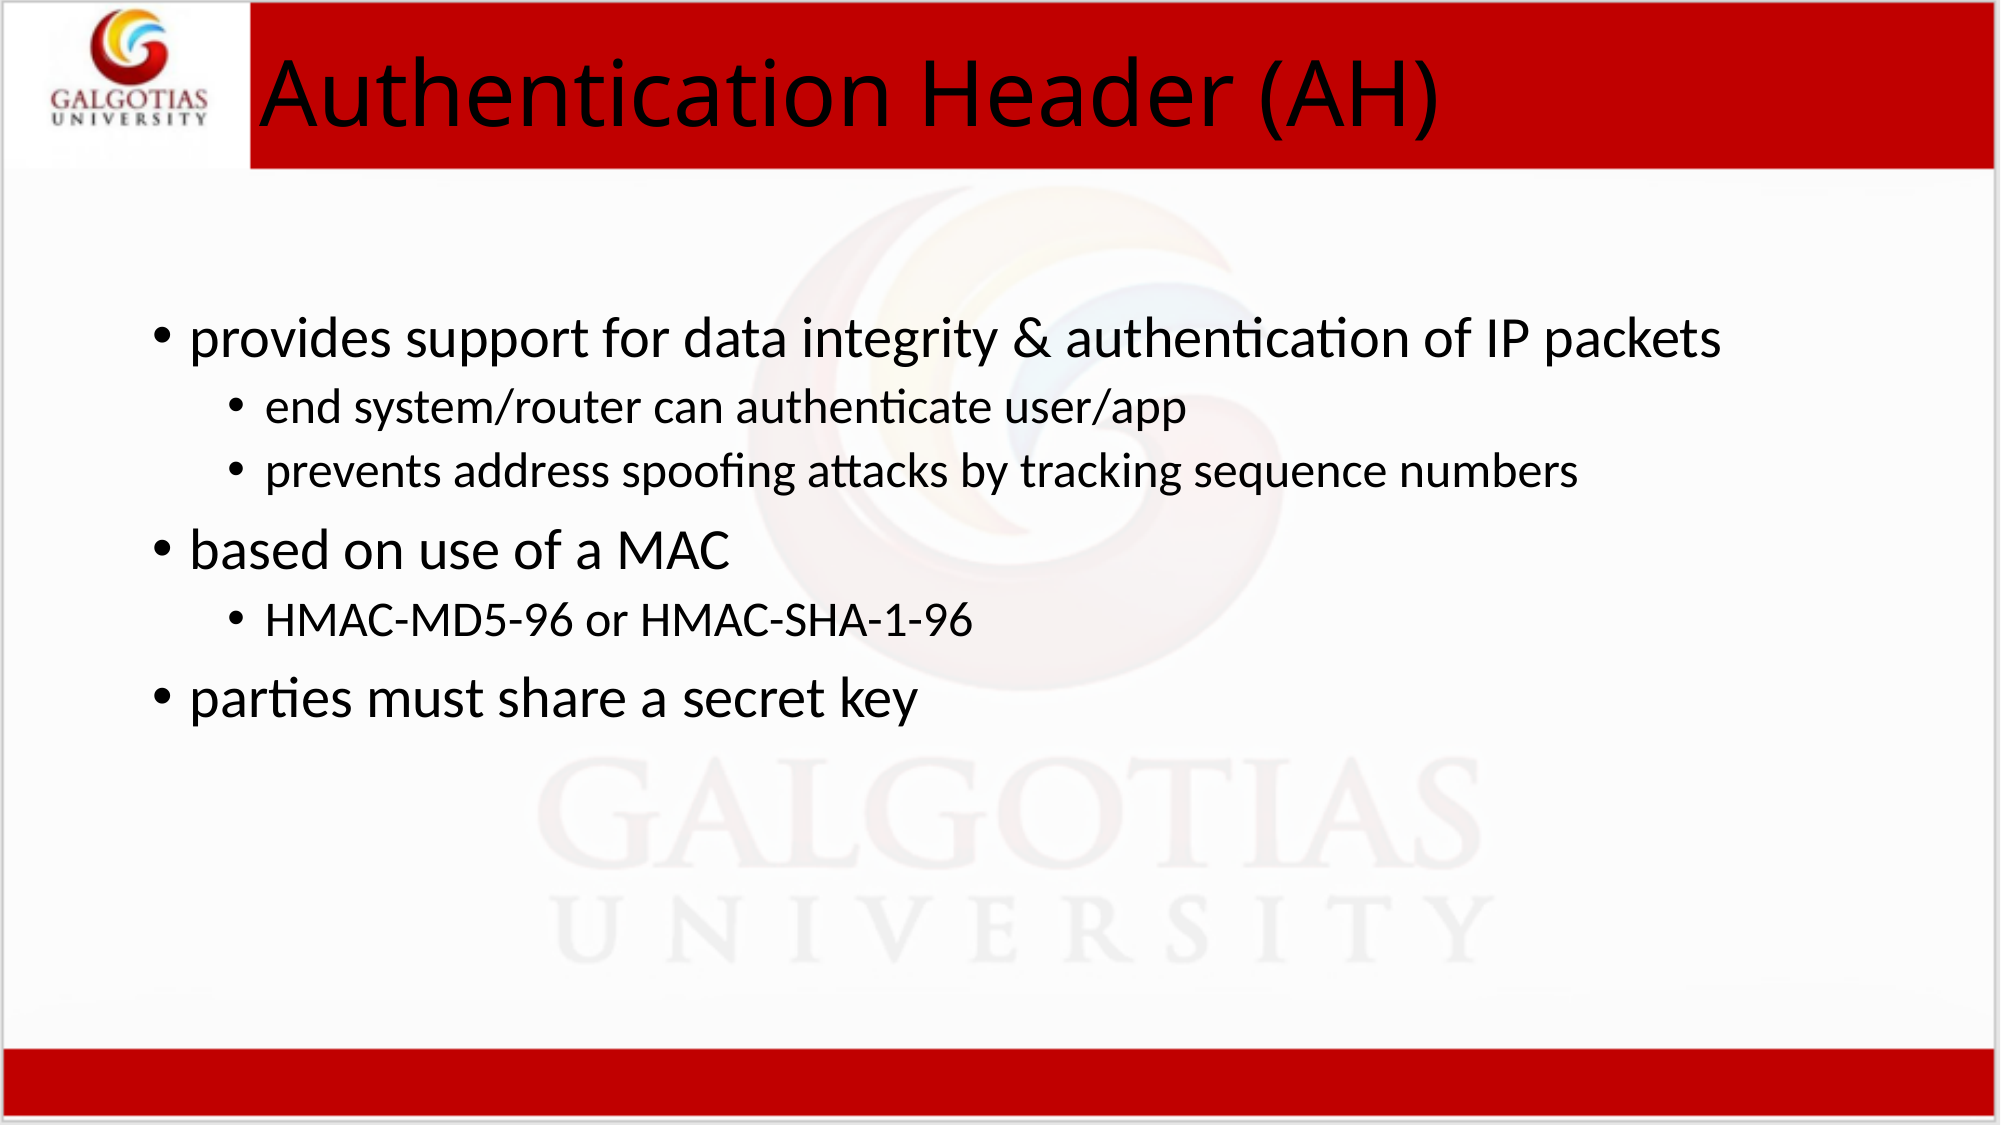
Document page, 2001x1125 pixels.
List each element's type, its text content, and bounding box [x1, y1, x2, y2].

title Authentication Header (AH) [244, 0, 1970, 206]
picture [0, 0, 2001, 1125]
list provides support for data integrity & authentication of IP packets end system/router can authenticate user/app prevents address spoofing attacks by tracking sequence numbers based on use of a MAC HMAC-MD5-96 or HMAC-SHA-1-96 parties must share a secret key [137, 299, 1863, 1014]
